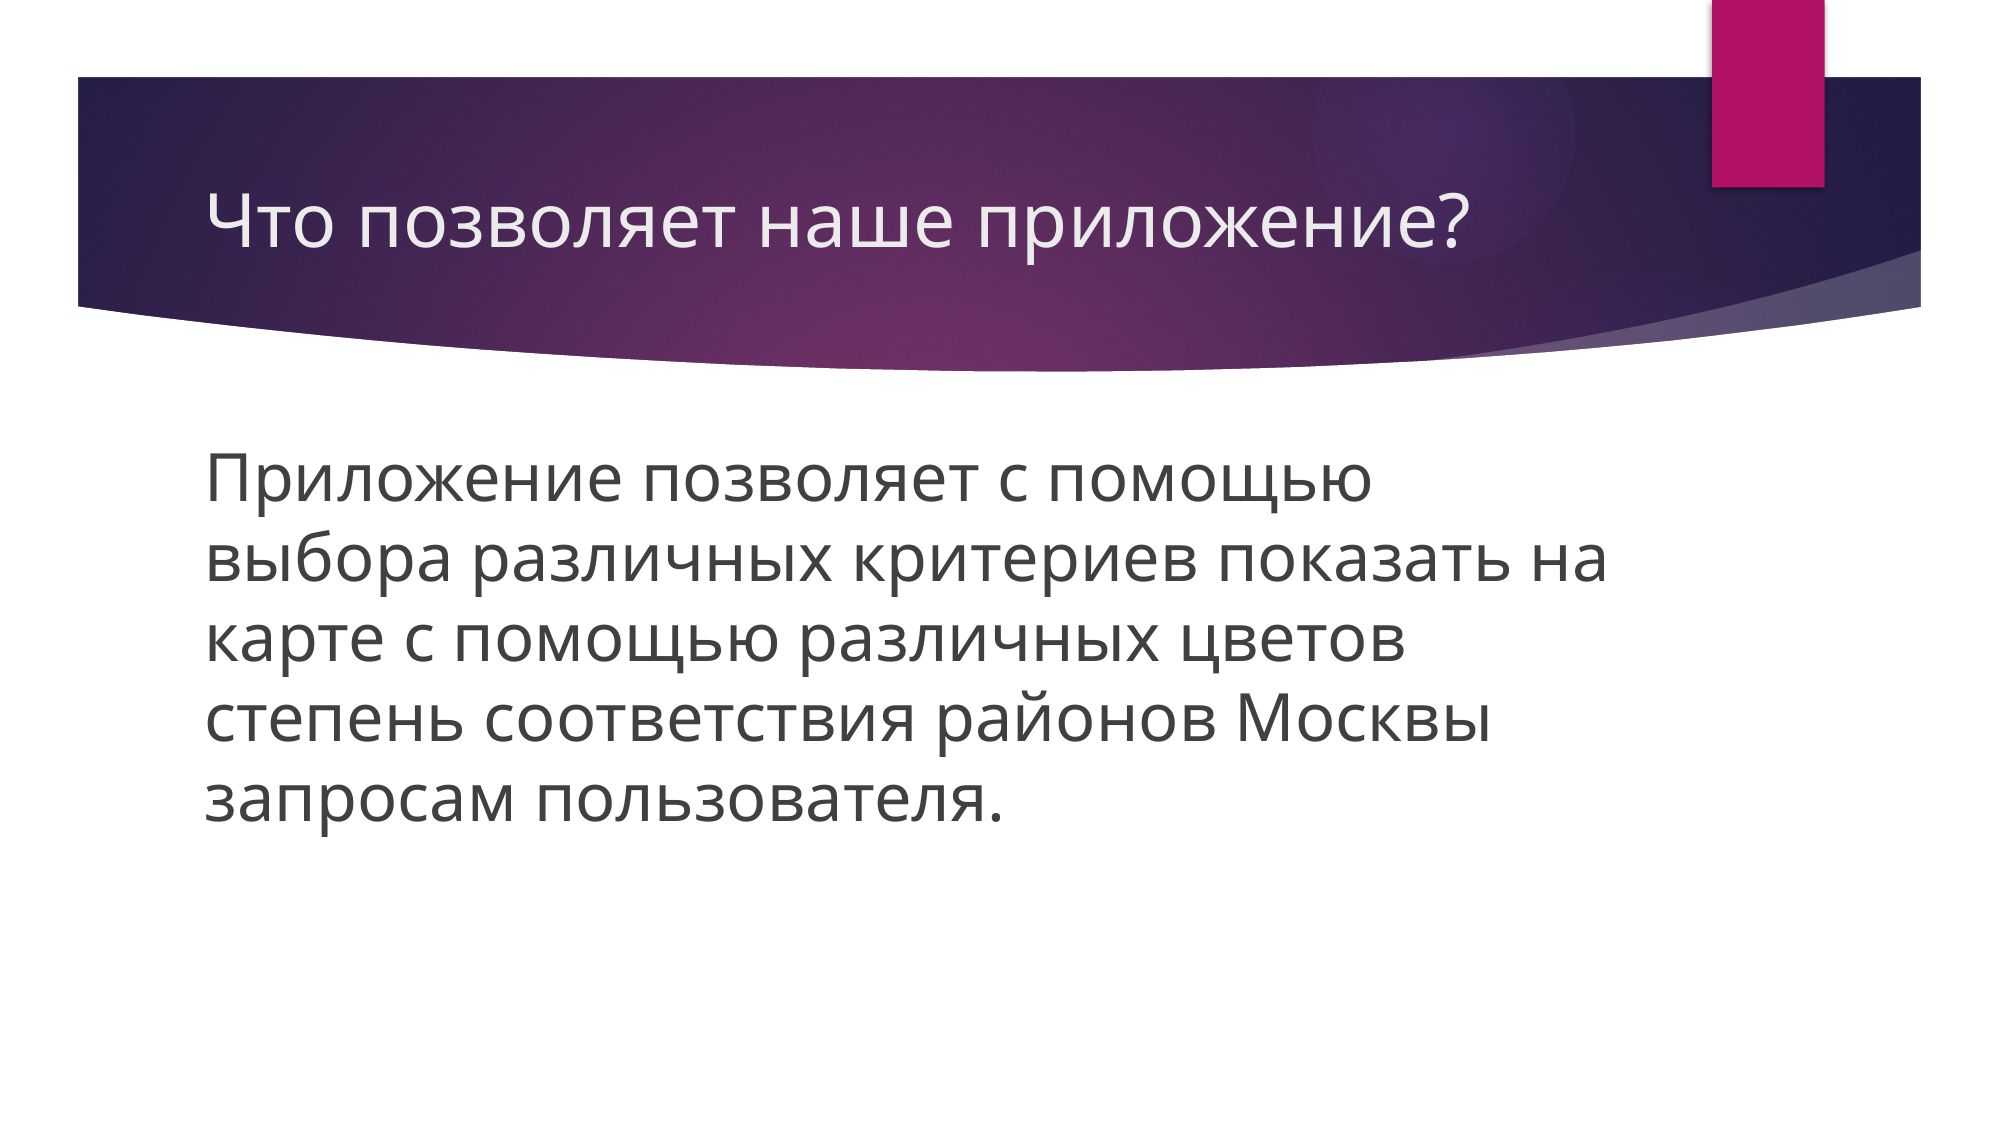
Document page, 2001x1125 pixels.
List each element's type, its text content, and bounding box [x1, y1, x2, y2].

title Что позволяет наше приложение? [189, 159, 1627, 276]
list Приложение позволяет с помощью выбора различных критериев показать на карте с помощью различных цветов степень соответствия районов Москвы запросам пользователя. [189, 427, 1638, 988]
